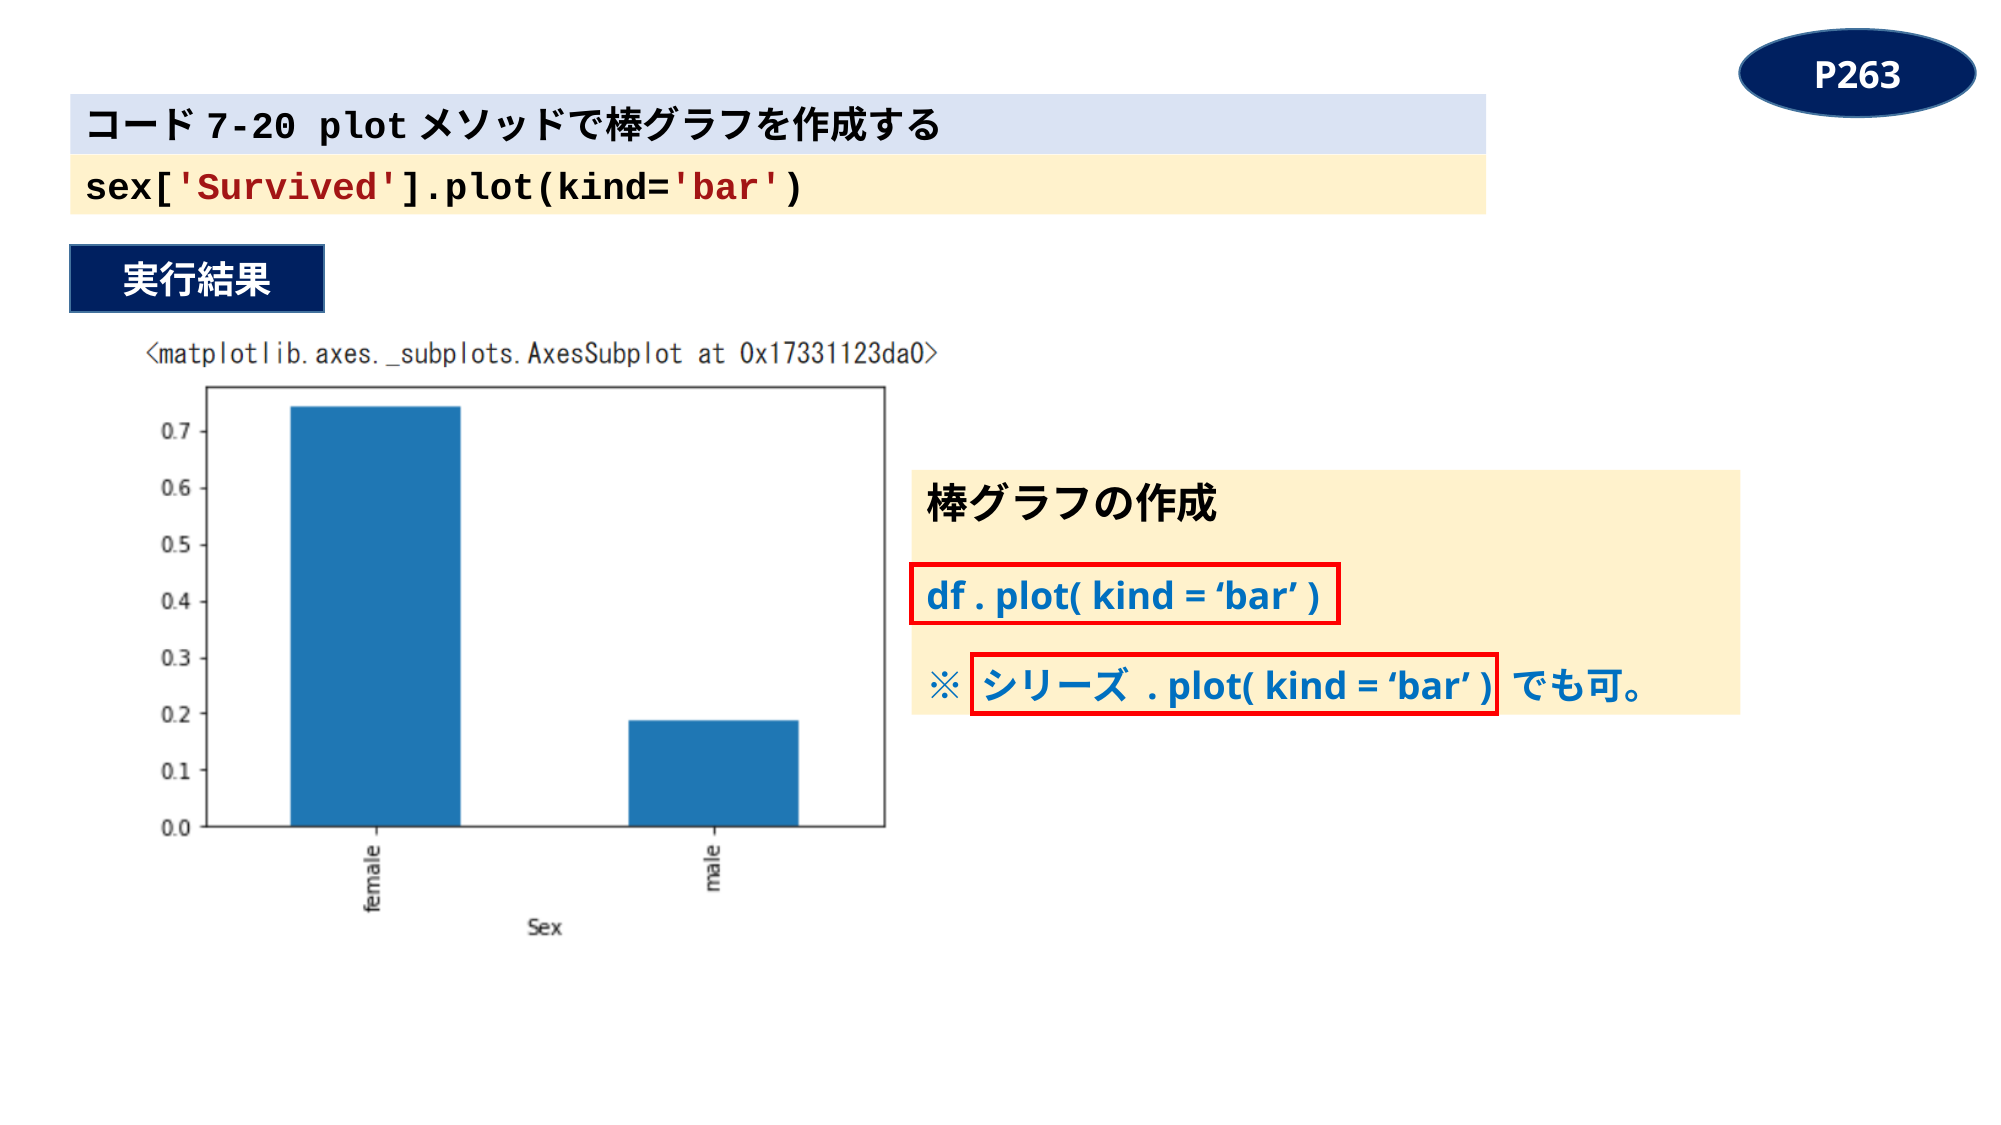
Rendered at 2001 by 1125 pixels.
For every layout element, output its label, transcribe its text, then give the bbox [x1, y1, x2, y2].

text_box sex['Survived'].plot(kind='bar') [70, 154, 1487, 215]
picture [118, 328, 996, 957]
text_box [996, 653, 1498, 714]
text_box コード7-20 plotメソッドで棒グラフを作成する [70, 94, 1487, 154]
text_box P263 [1738, 28, 1977, 119]
text_box [996, 563, 1340, 624]
text_box 棒グラフの作成 df . plot( kind = ‘bar’ ) ※ シリーズ . plot( kind = ‘bar’ ) でも可。 [996, 469, 1741, 715]
text_box 実行結果 [69, 244, 325, 313]
